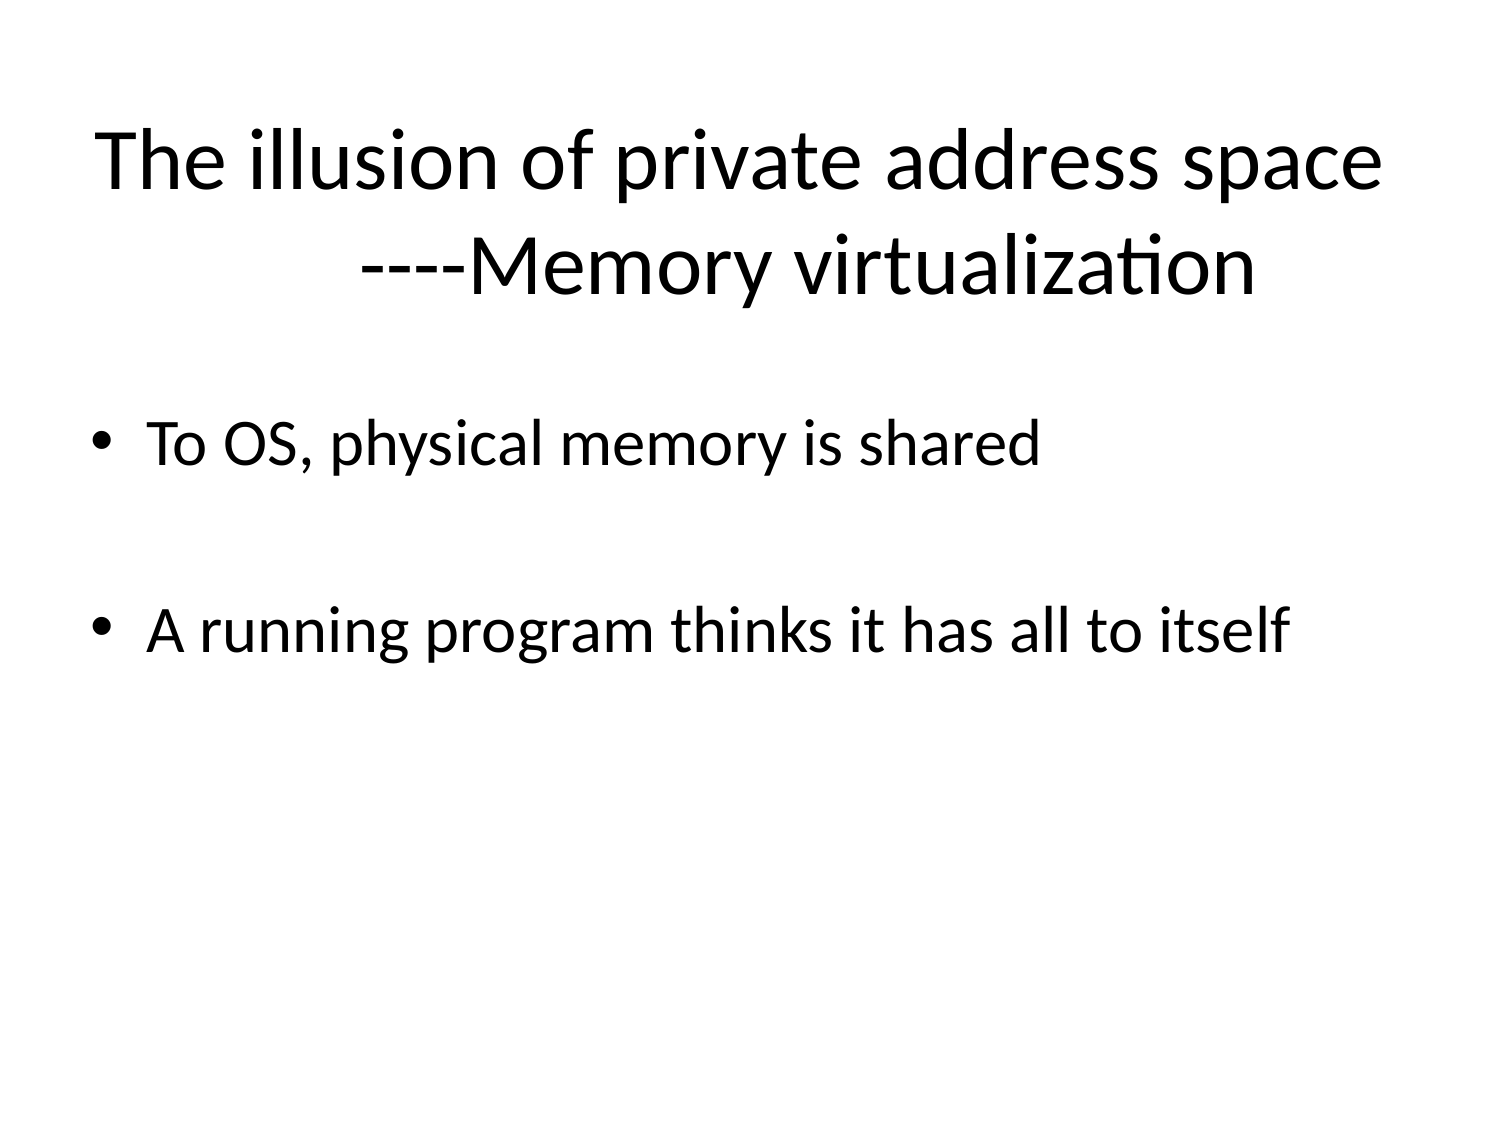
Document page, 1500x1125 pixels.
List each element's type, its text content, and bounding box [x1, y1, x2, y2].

title The illusion of private address space ----Memory virtualization [75, 45, 1425, 369]
list To OS, physical memory is shared A running program thinks it has all to itself [75, 391, 1425, 1005]
